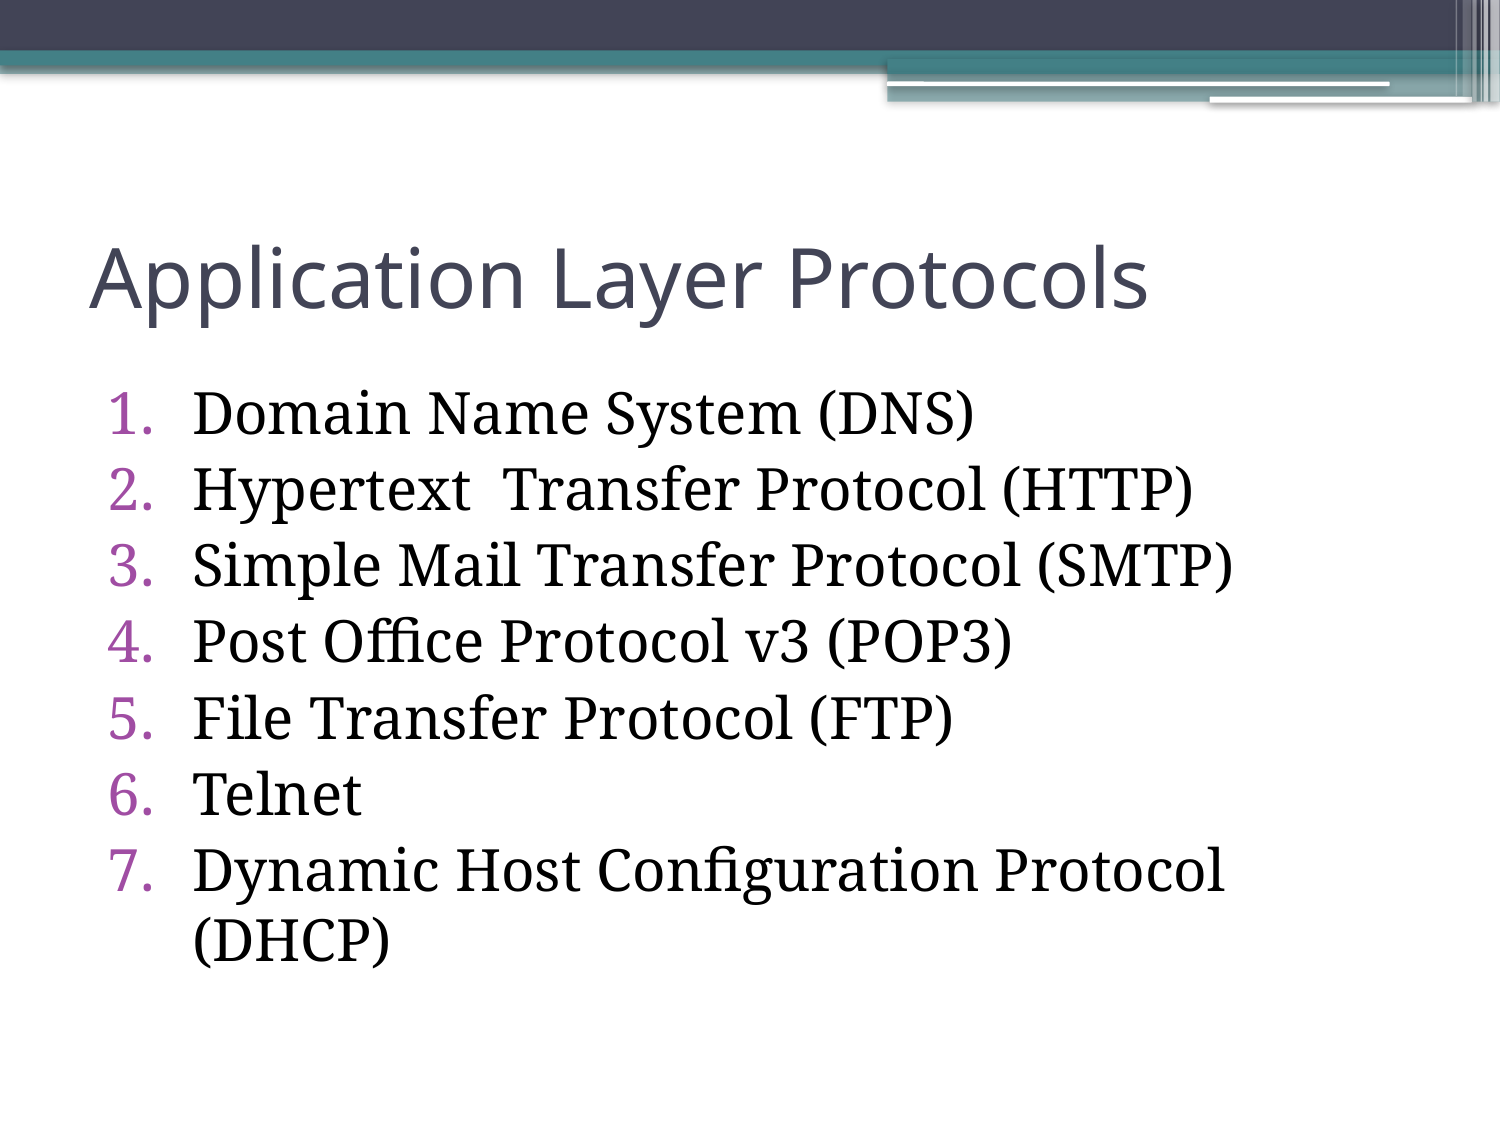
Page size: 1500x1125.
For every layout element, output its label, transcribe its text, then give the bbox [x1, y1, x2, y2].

list Domain Name System (DNS) Hypertext Transfer Protocol (HTTP) Simple Mail Transfer Protocol (SMTP) Post Office Protocol v3 (POP3) File Transfer Protocol (FTP) Telnet Dynamic Host Configuration Protocol (DHCP) [75, 368, 1425, 1079]
title Application Layer Protocols [75, 187, 1425, 363]
